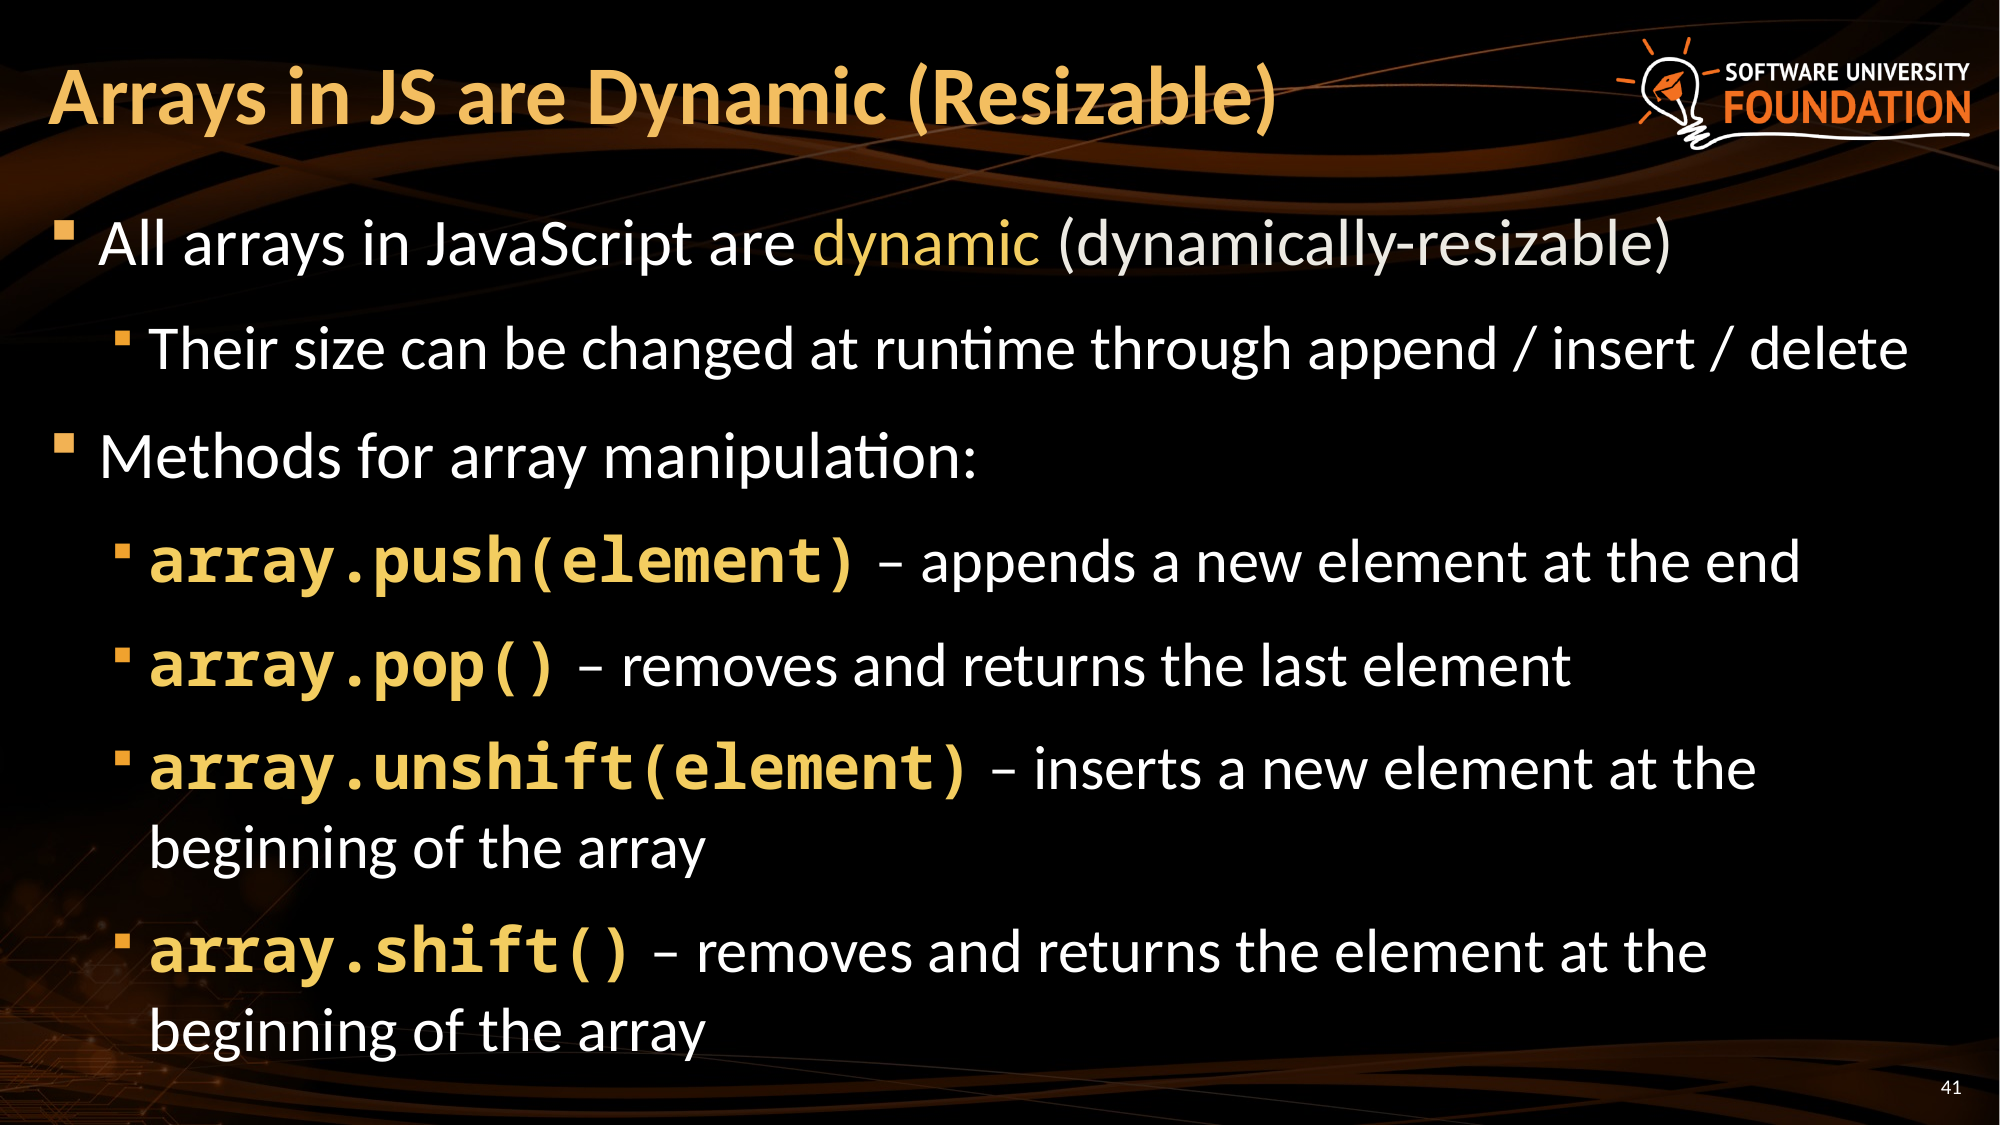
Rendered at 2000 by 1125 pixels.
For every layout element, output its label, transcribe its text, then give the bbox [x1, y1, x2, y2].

picture [0, 0, 2000, 1125]
title Arrays in JS are Dynamic (Resizable) [30, 6, 1602, 189]
list All arrays in JavaScript are dynamic (dynamically-resizable) Their size can be changed at runtime through append / insert / delete Methods for array manipulation: array.push(element) – appends a new element at the end array.pop() – removes and returns the last element array.unshift(element) – inserts a new element at the beginning of the array array.shift() – removes and returns the element at the beginning of the array [31, 188, 1968, 1103]
